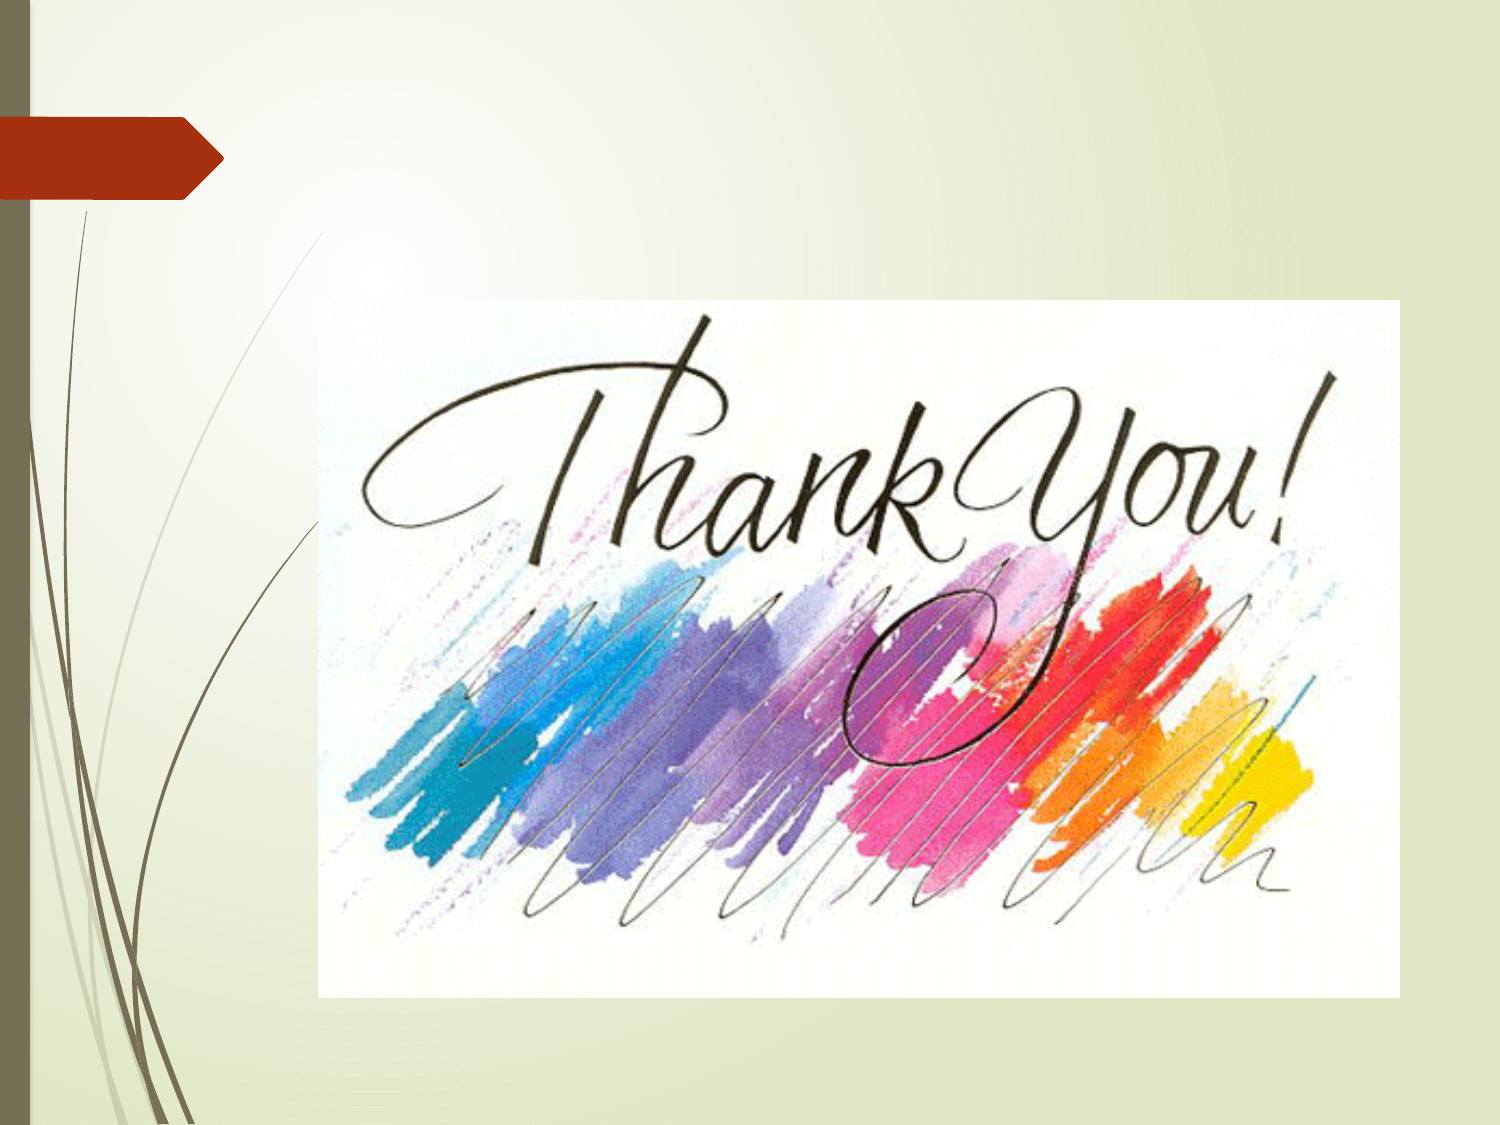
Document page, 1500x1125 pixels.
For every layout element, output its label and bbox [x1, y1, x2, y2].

picture [318, 300, 1401, 999]
